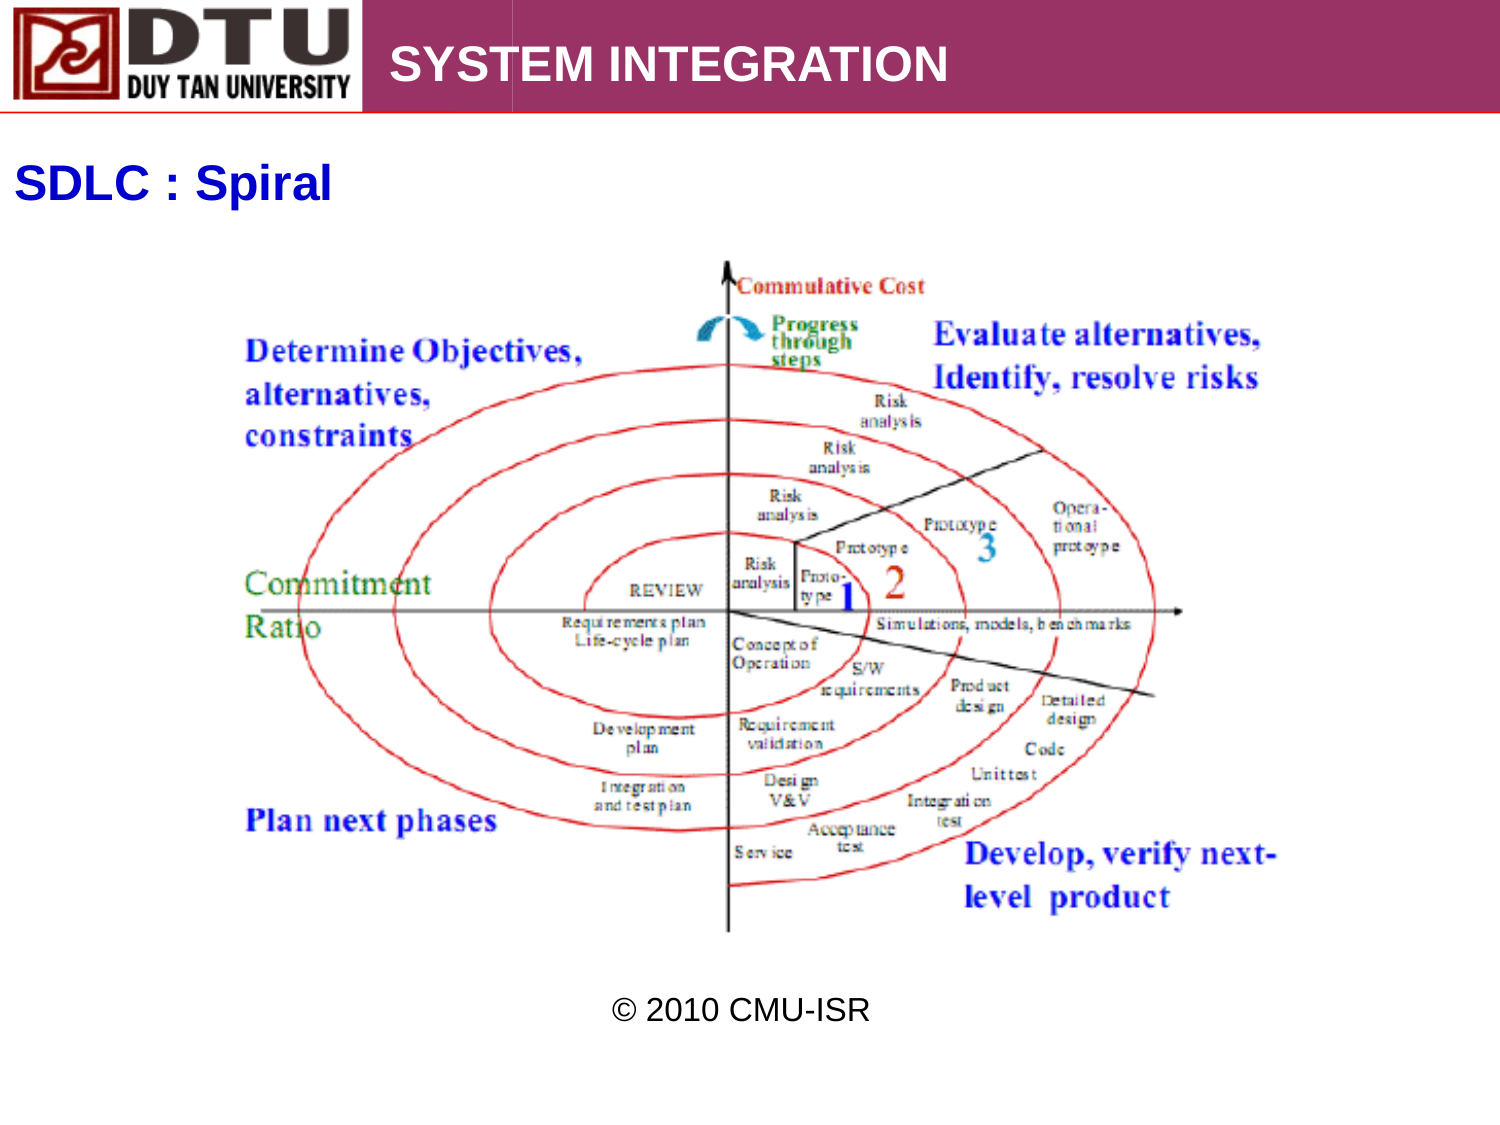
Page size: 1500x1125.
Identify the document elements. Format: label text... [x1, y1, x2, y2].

text_box © 2010 CMU-ISR [399, 980, 1009, 1080]
text_box SDLC : Spiral [0, 142, 1475, 218]
picture [219, 249, 1288, 946]
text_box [0, 0, 1500, 113]
